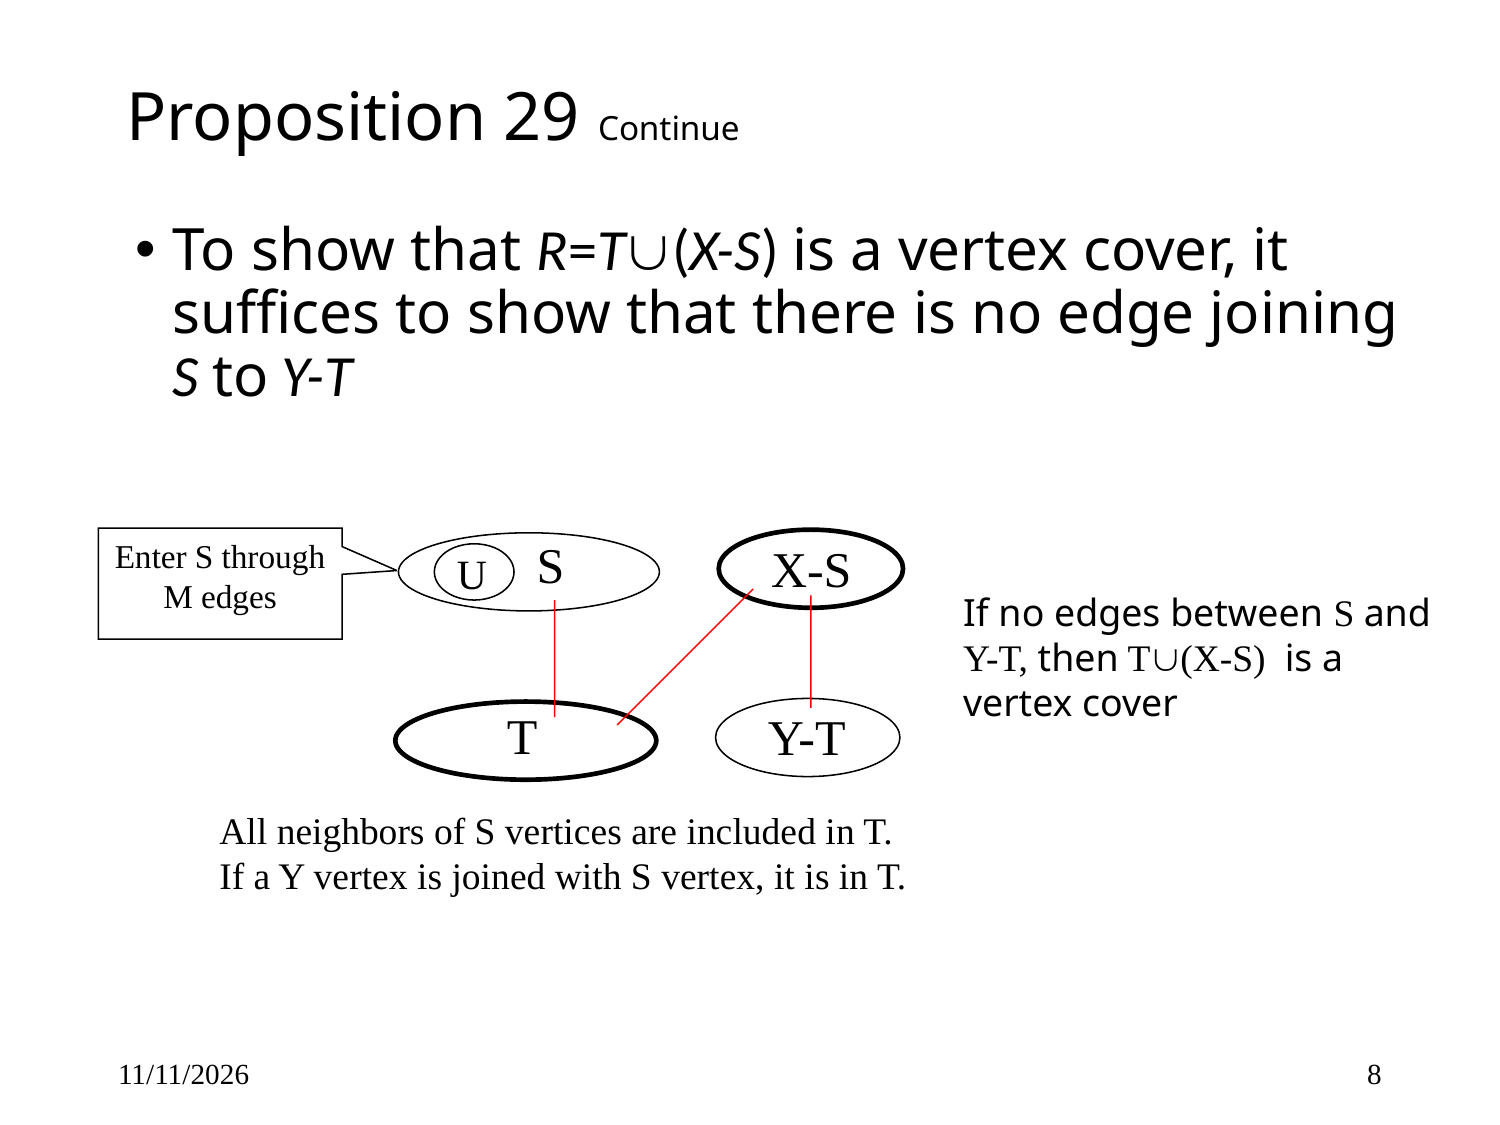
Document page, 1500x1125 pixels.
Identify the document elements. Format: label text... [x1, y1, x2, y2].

text_box [434, 543, 515, 601]
text_box S [521, 526, 644, 602]
text_box U [442, 540, 564, 606]
text_box Y-T [753, 698, 875, 774]
text_box T [492, 696, 614, 772]
text_box [879, 542, 904, 596]
text_box [718, 537, 756, 601]
text_box If no edges between S and Y-T, then T(X-S) is a vertex cover [948, 581, 1457, 731]
text_box All neighbors of S vertices are included in T. If a Y vertex is joined with S vertex, it is in T. [204, 799, 1094, 905]
text_box Enter S through M edges [98, 528, 397, 640]
title Proposition 29 Continue [110, 43, 1387, 194]
text_box [395, 702, 604, 780]
list To show that R=T(X-S) is a vertex cover, it suffices to show that there is no edge joining S to Y-T [120, 212, 1435, 432]
text_box [398, 542, 442, 601]
text_box [555, 602, 612, 611]
text_box X-S [756, 529, 879, 605]
text_box [614, 711, 657, 770]
text_box [465, 606, 554, 611]
text_box [875, 710, 900, 765]
text_box [644, 553, 660, 591]
slide_number 8 [1059, 1042, 1397, 1103]
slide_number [103, 1042, 441, 1103]
text_box [715, 706, 753, 769]
text_box [453, 532, 521, 540]
